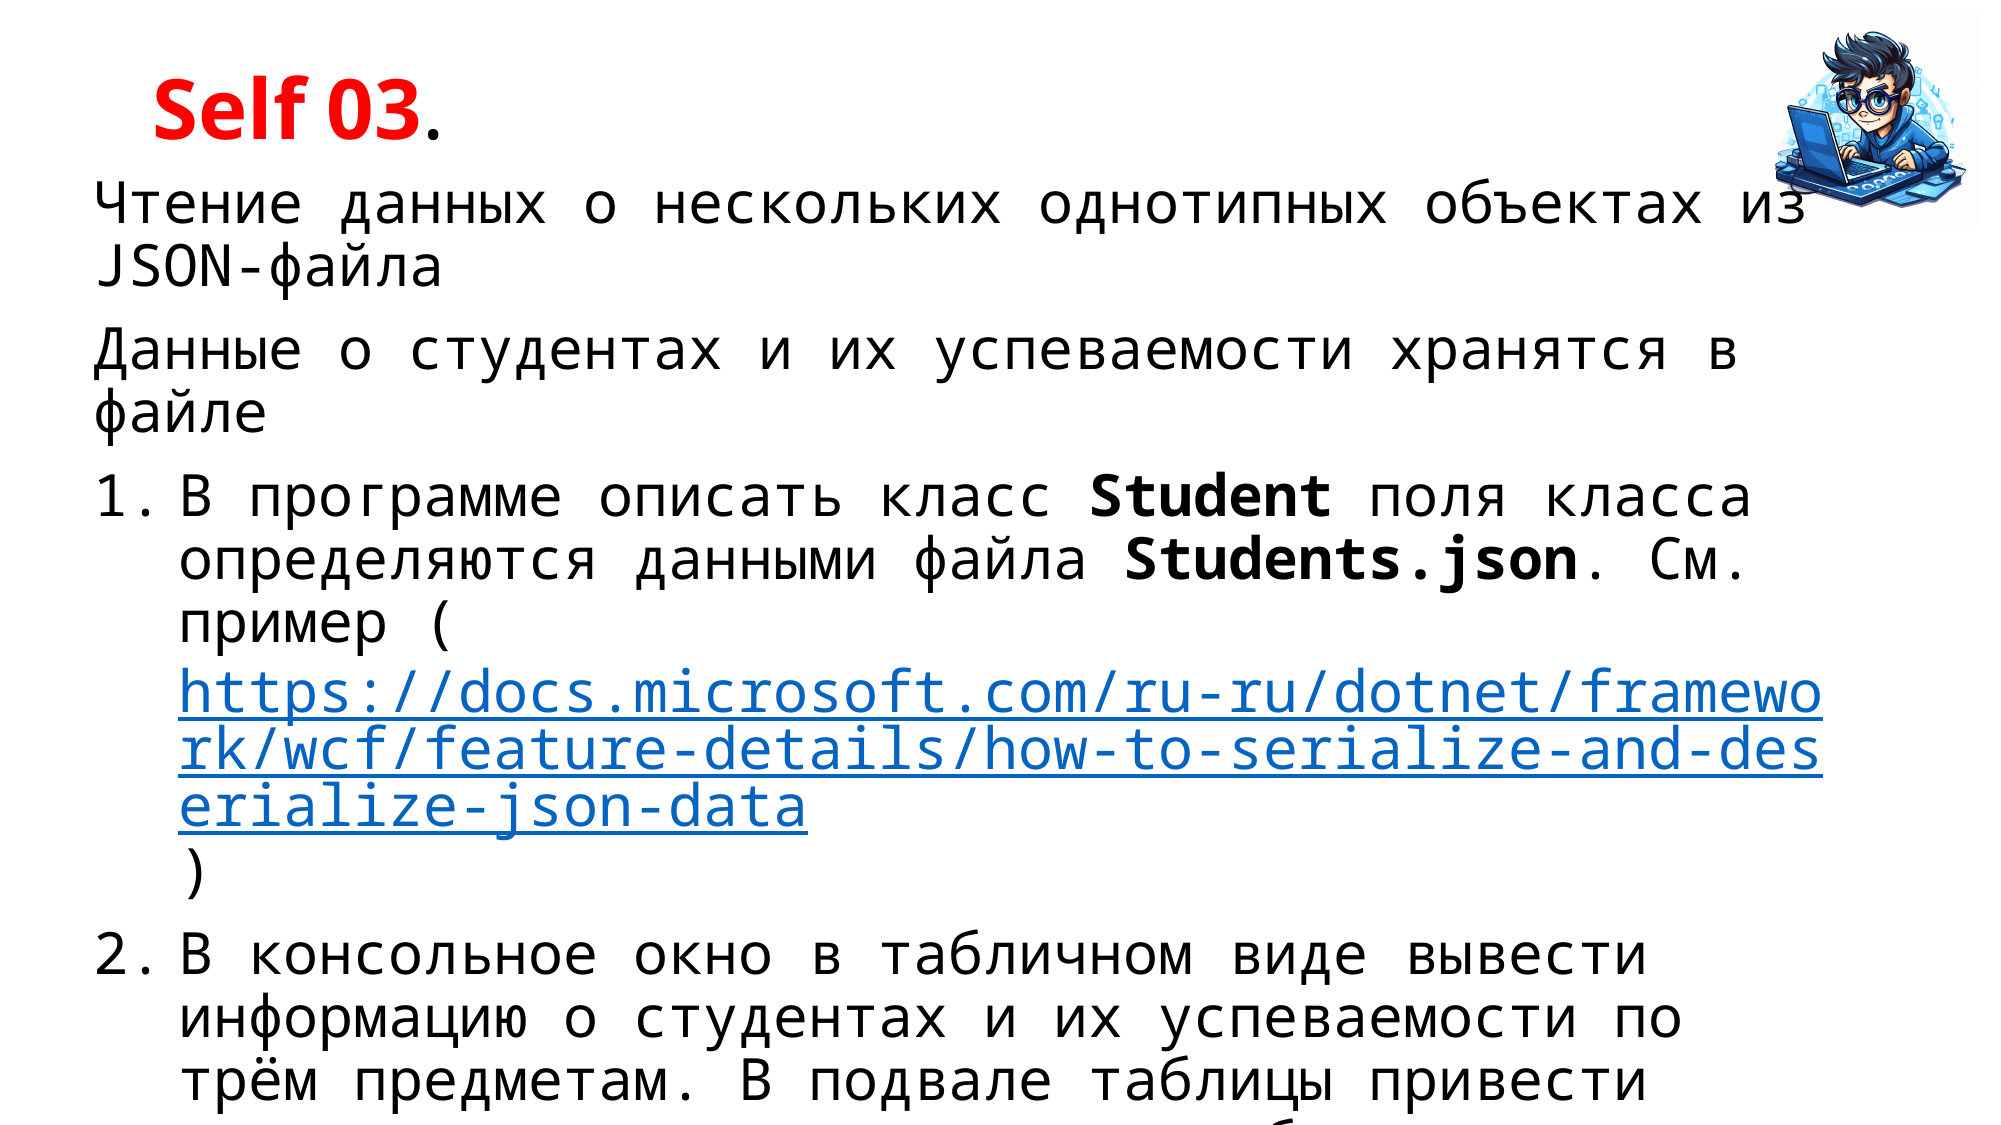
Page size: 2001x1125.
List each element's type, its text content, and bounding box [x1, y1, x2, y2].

picture [1761, 9, 1979, 227]
list Чтение данных о нескольких однотипных объектах из JSON-файла Данные о студентах и их успеваемости хранятся в файле В программе описать класс Student поля класса определяются данными файла Students.json. См. пример (https://docs.microsoft.com/ru-ru/dotnet/framework/wcf/feature-details/how-to-serialize-and-deserialize-json-data) В консольное окно в табличном виде вывести информацию о студентах и их успеваемости по трём предметам. В подвале таблицы привести средние значения оценок по алгебре, программированию и английскому (точность вывода 2 знака после запятой). [78, 165, 1863, 1125]
title Self 03. [137, 59, 1863, 165]
